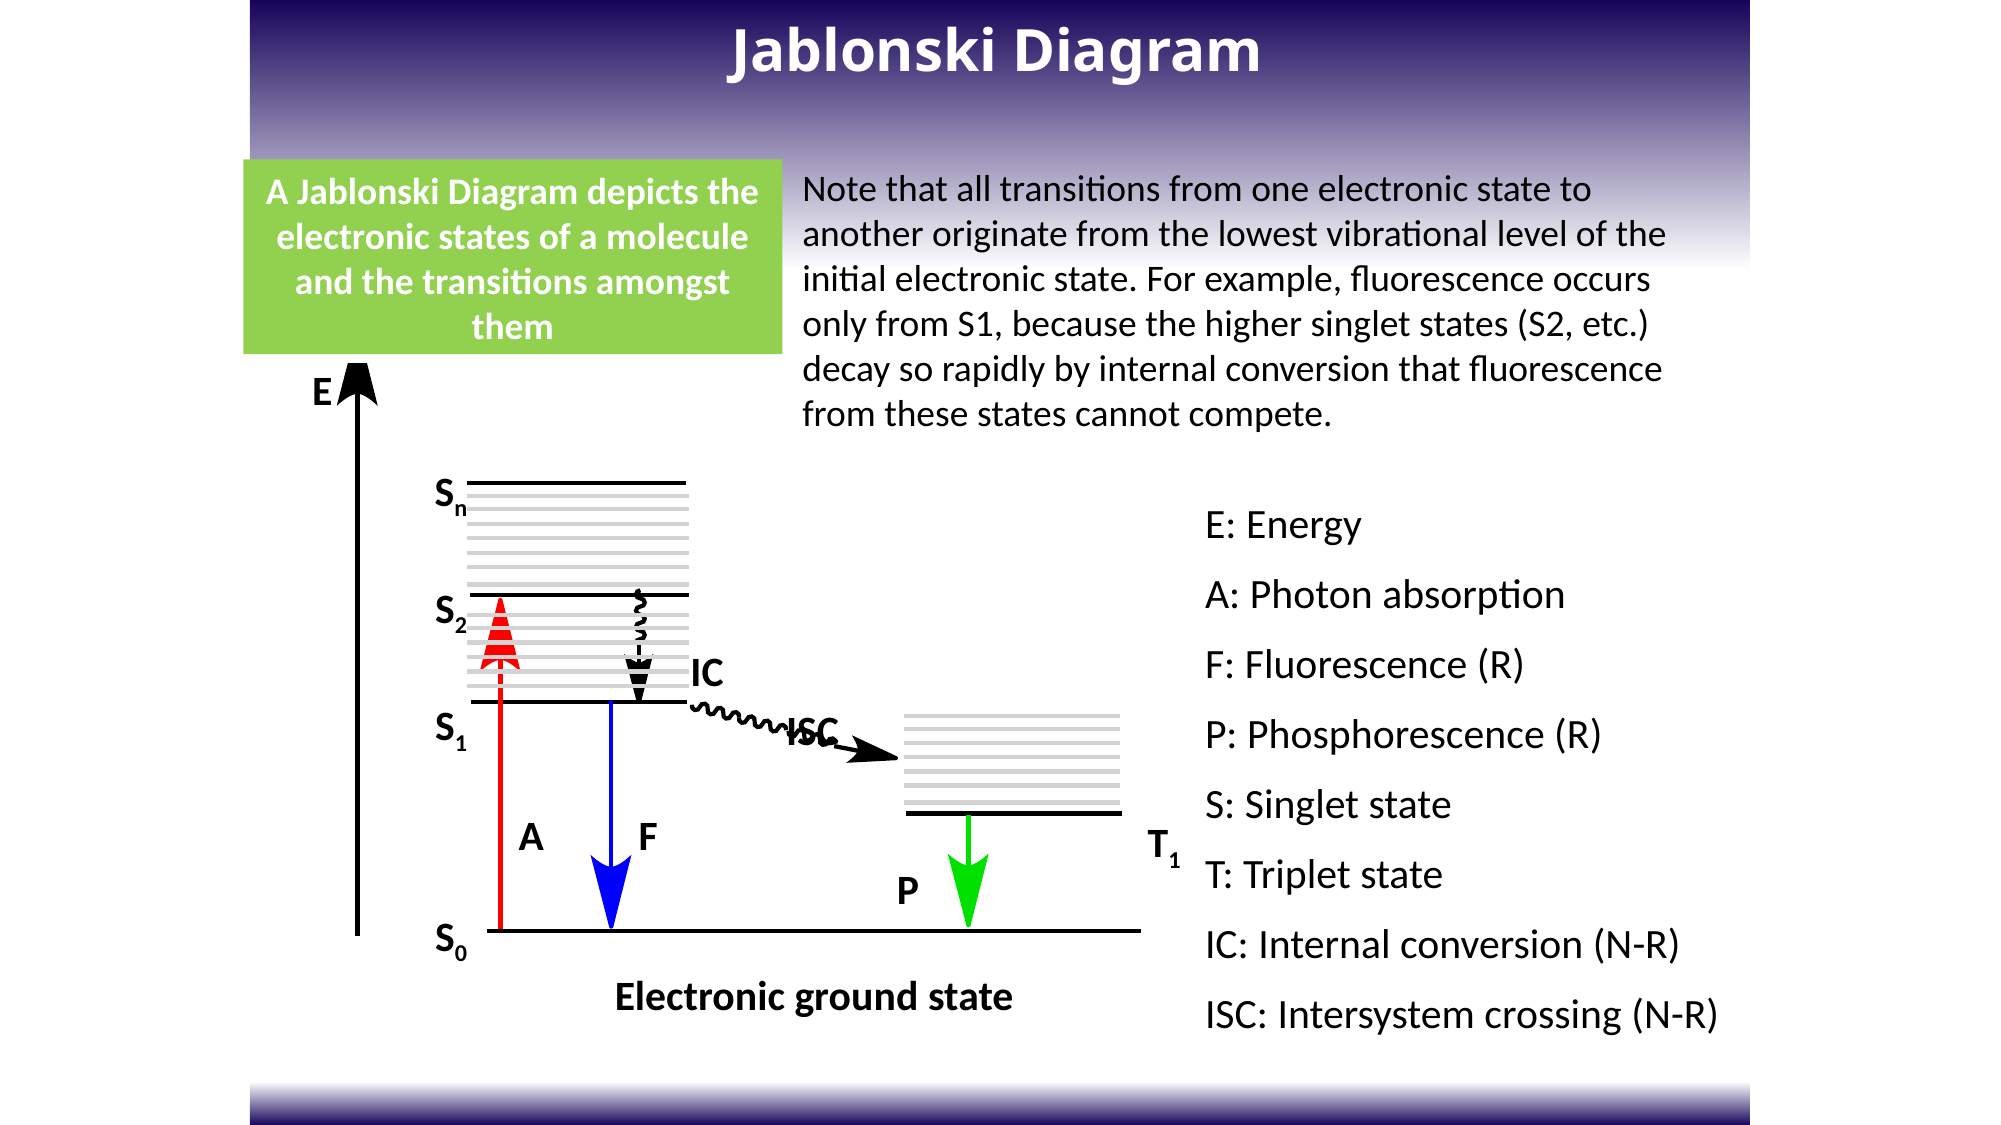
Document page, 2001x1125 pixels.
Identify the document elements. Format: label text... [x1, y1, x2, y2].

text_box T1 [1148, 808, 1211, 881]
text_box E: Energy A: Photon absorption F: Fluorescence (R) P: Phosphorescence (R) S: Singlet state T: Triplet state IC: Internal conversion (N-R) ISC: Intersystem crossing (N-R) [1190, 489, 1746, 1045]
text_box A Jablonski Diagram depicts the electronic states of a molecule and the transitions amongst them [243, 159, 783, 355]
text_box [249, 1082, 1750, 1125]
text_box E [275, 356, 369, 422]
text_box Jablonski Diagram [261, 5, 1733, 151]
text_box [331, 363, 1148, 984]
text_box Note that all transitions from one electronic state to another originate from the lowest vibrational level of the initial electronic state. For example, fluorescence occurs only from S1, because the higher singlet states (S2, etc.) decay so rapidly by internal conversion that fluorescence from these states cannot compete. [787, 156, 1709, 442]
text_box Electronic ground state [579, 984, 1049, 1026]
text_box [249, 0, 1750, 270]
